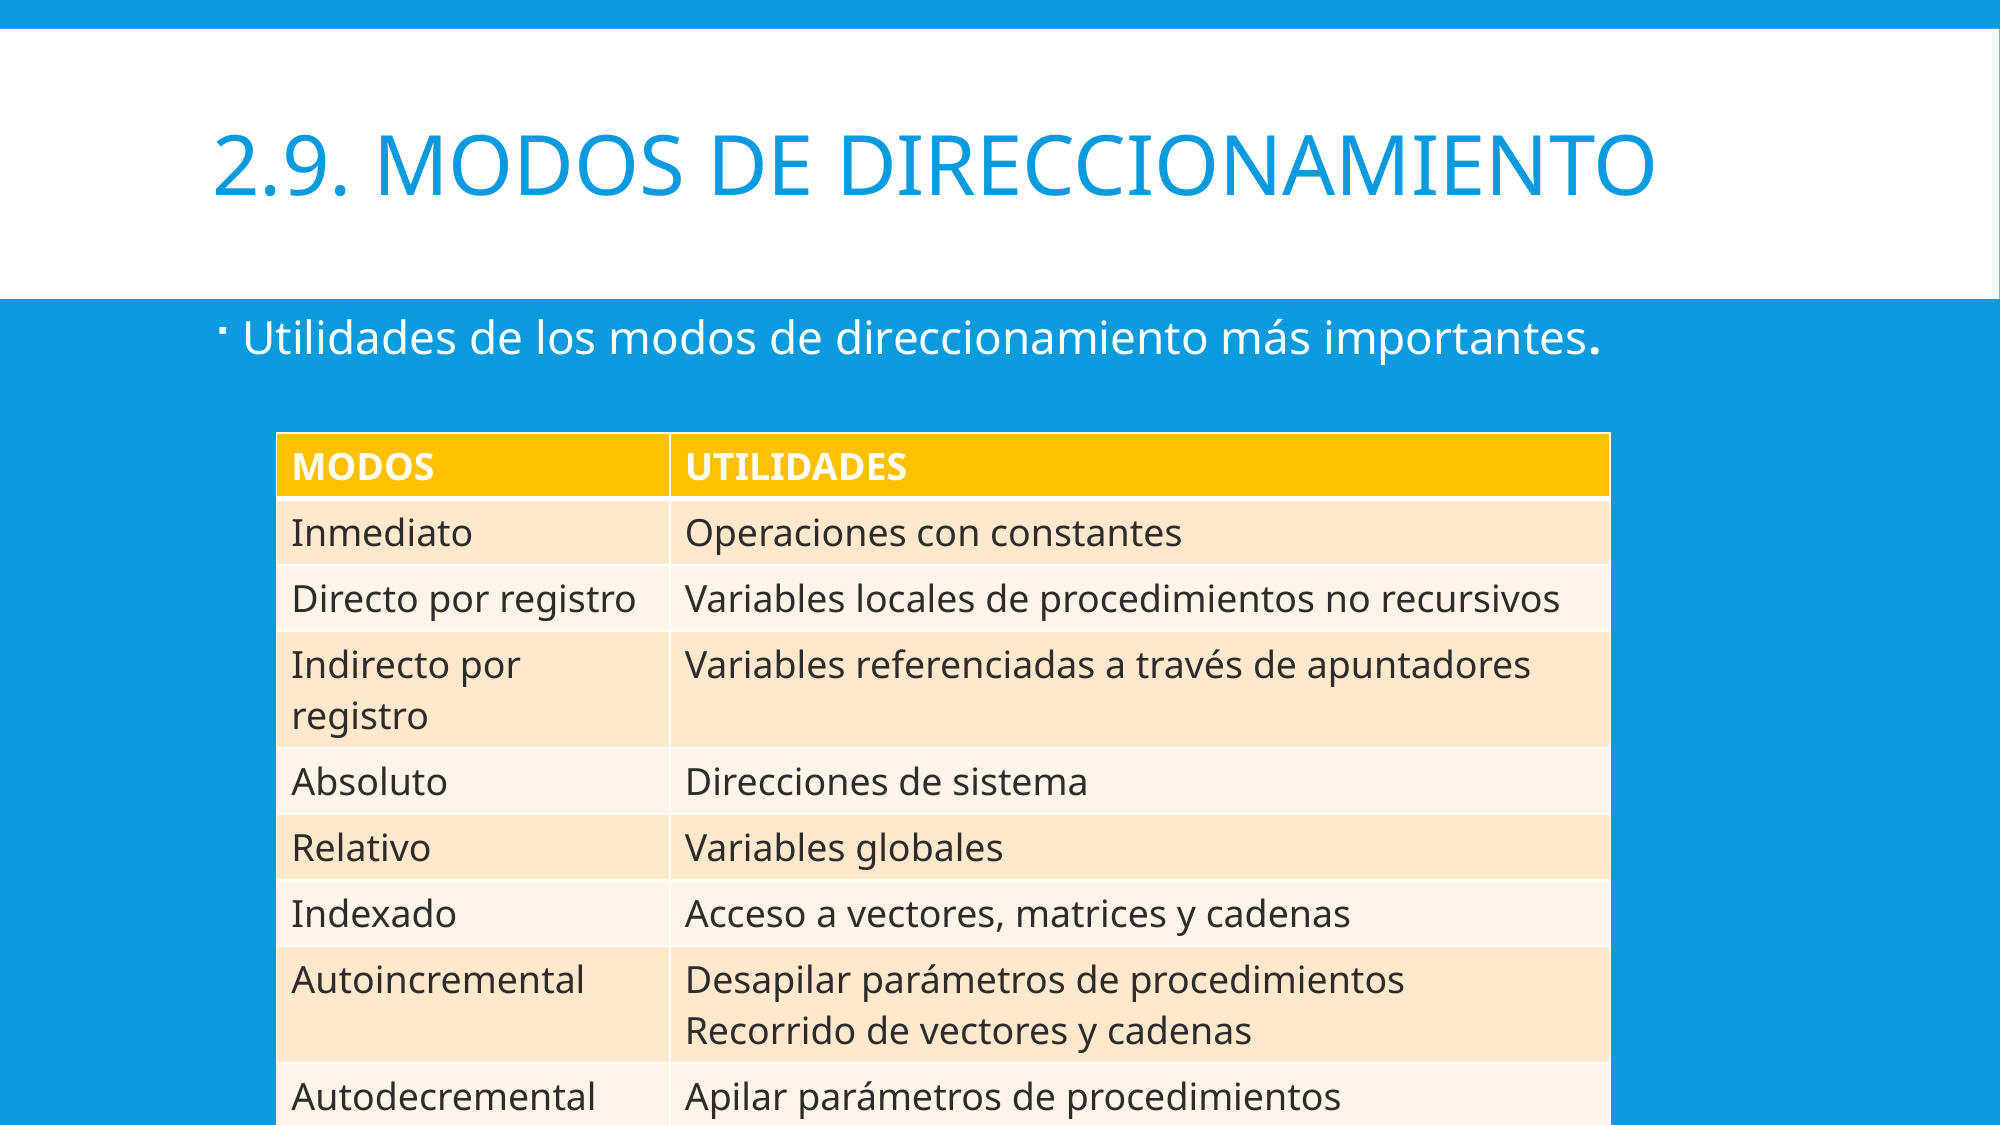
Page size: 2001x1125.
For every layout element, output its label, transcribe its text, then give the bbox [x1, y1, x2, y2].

table_header UTILIDADES [671, 434, 1609, 496]
table_header MODOS [277, 434, 669, 496]
table_cell Indexado [277, 881, 669, 945]
list Utilidades de los modos de direccionamiento más importantes. [197, 307, 1891, 1125]
table_cell Autodecremental [277, 1064, 669, 1125]
table_cell Variables referenciadas a través de apuntadores [671, 632, 1609, 747]
table_cell Autoincremental [277, 947, 669, 1062]
table_cell Directo por registro [277, 566, 669, 630]
table_cell Absoluto [277, 749, 669, 813]
table_cell Indirecto por registro [277, 632, 669, 747]
table_cell Apilar parámetros de procedimientos Recorrido de vectores y cadenas hacia atrás [671, 1064, 1609, 1125]
table_cell Direcciones de sistema [671, 749, 1609, 813]
table_cell Inmediato [277, 501, 669, 564]
table_cell Acceso a vectores, matrices y cadenas [671, 881, 1609, 945]
title 2.9. modos de Direccionamiento [197, 46, 1803, 295]
table_cell Variables locales de procedimientos no recursivos [671, 566, 1609, 630]
table_cell Operaciones con constantes [671, 501, 1609, 564]
table_cell Variables globales [671, 815, 1609, 879]
table_cell Desapilar parámetros de procedimientos Recorrido de vectores y cadenas [671, 947, 1609, 1062]
table_cell Relativo [277, 815, 669, 879]
